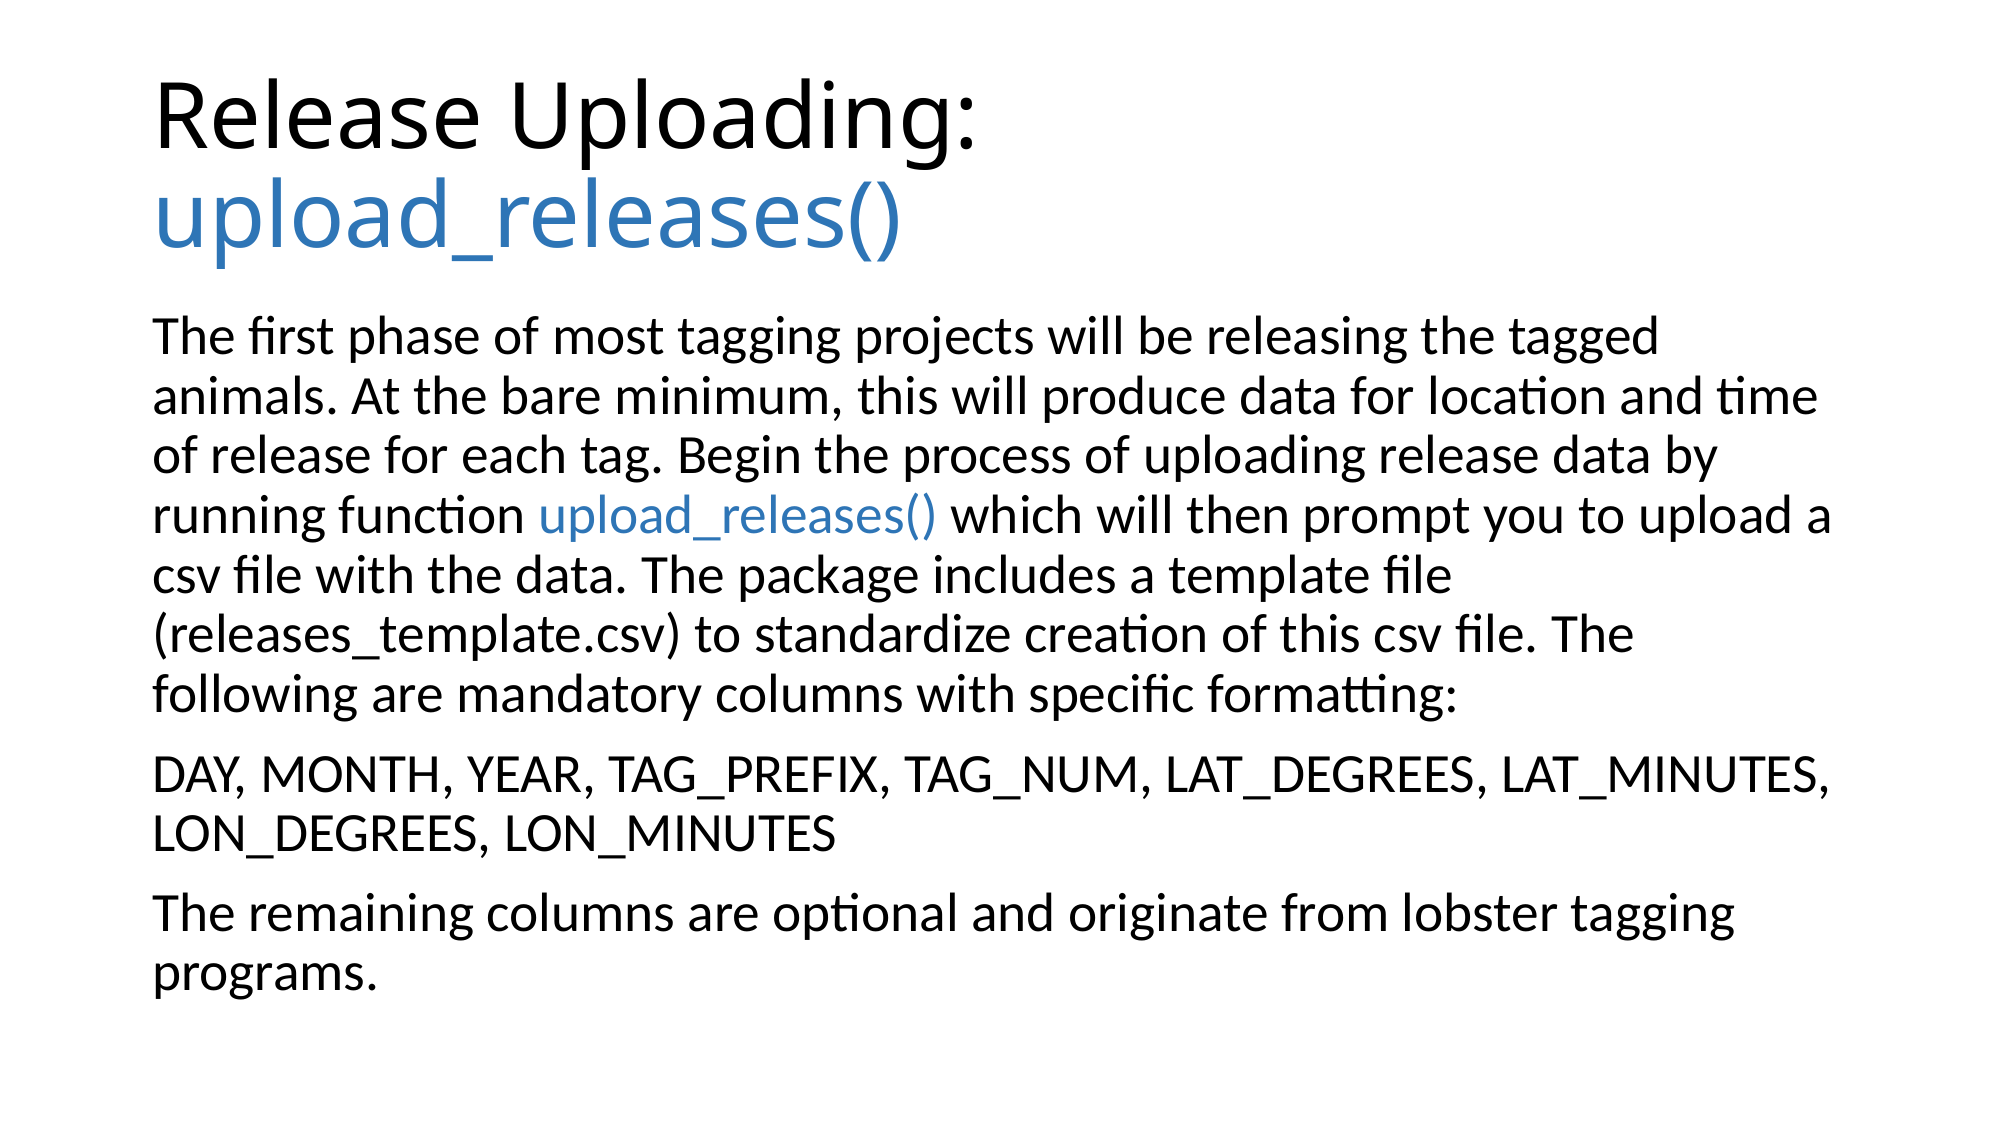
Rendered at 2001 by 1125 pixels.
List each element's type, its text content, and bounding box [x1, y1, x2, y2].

title Release Uploading: upload_releases() [137, 59, 1863, 278]
list The first phase of most tagging projects will be releasing the tagged animals. At the bare minimum, this will produce data for location and time of release for each tag. Begin the process of uploading release data by running function upload_releases() which will then prompt you to upload a csv file with the data. The package includes a template file (releases_template.csv) to standardize creation of this csv file. The following are mandatory columns with specific formatting: DAY, MONTH, YEAR, TAG_PREFIX, TAG_NUM, LAT_DEGREES, LAT_MINUTES, LON_DEGREES, LON_MINUTES The remaining columns are optional and originate from lobster tagging programs. [137, 299, 1863, 1014]
